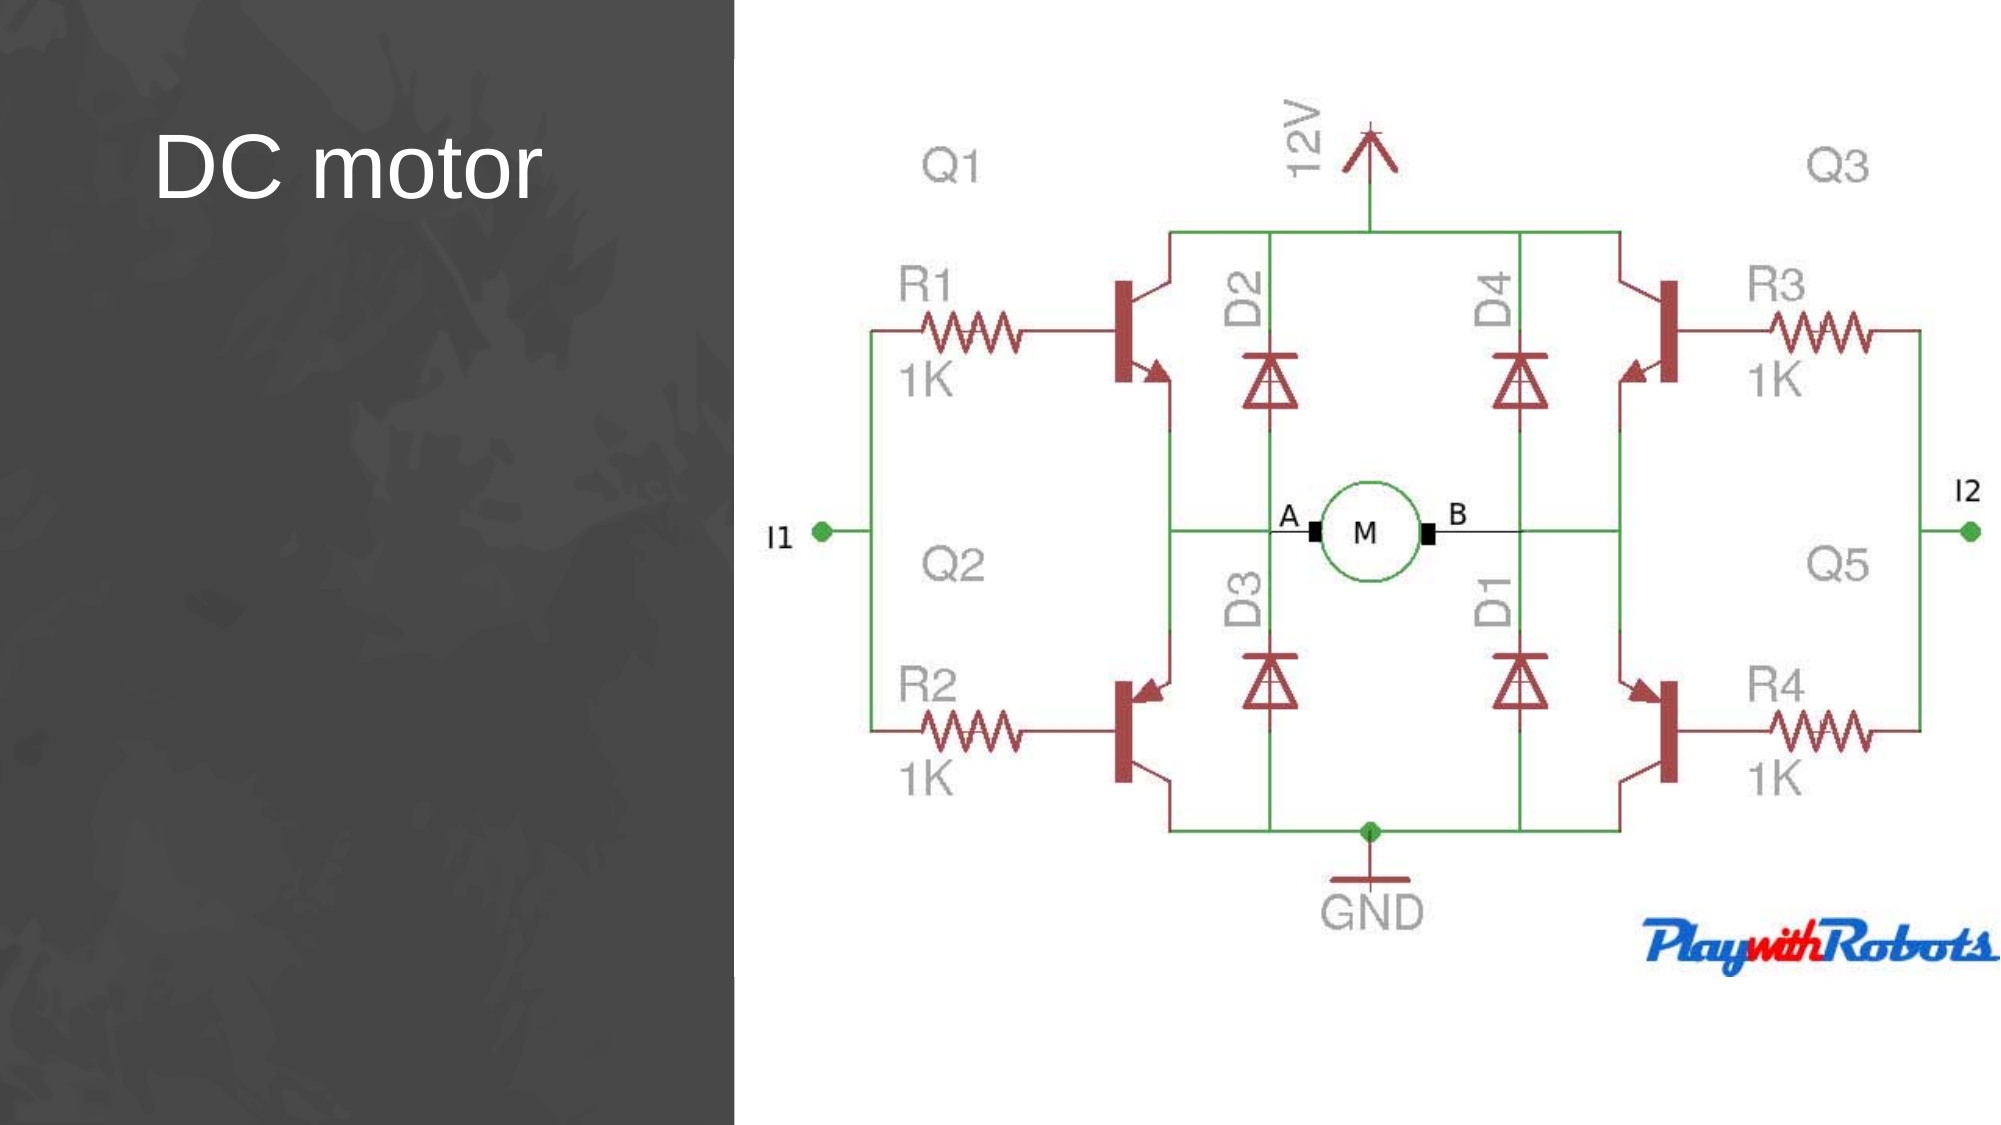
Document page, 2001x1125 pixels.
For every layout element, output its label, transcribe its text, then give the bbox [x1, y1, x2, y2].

picture [734, 59, 2000, 978]
title DC motor [137, 59, 733, 278]
text_box [0, 0, 733, 1125]
text_box [733, 0, 2000, 1125]
